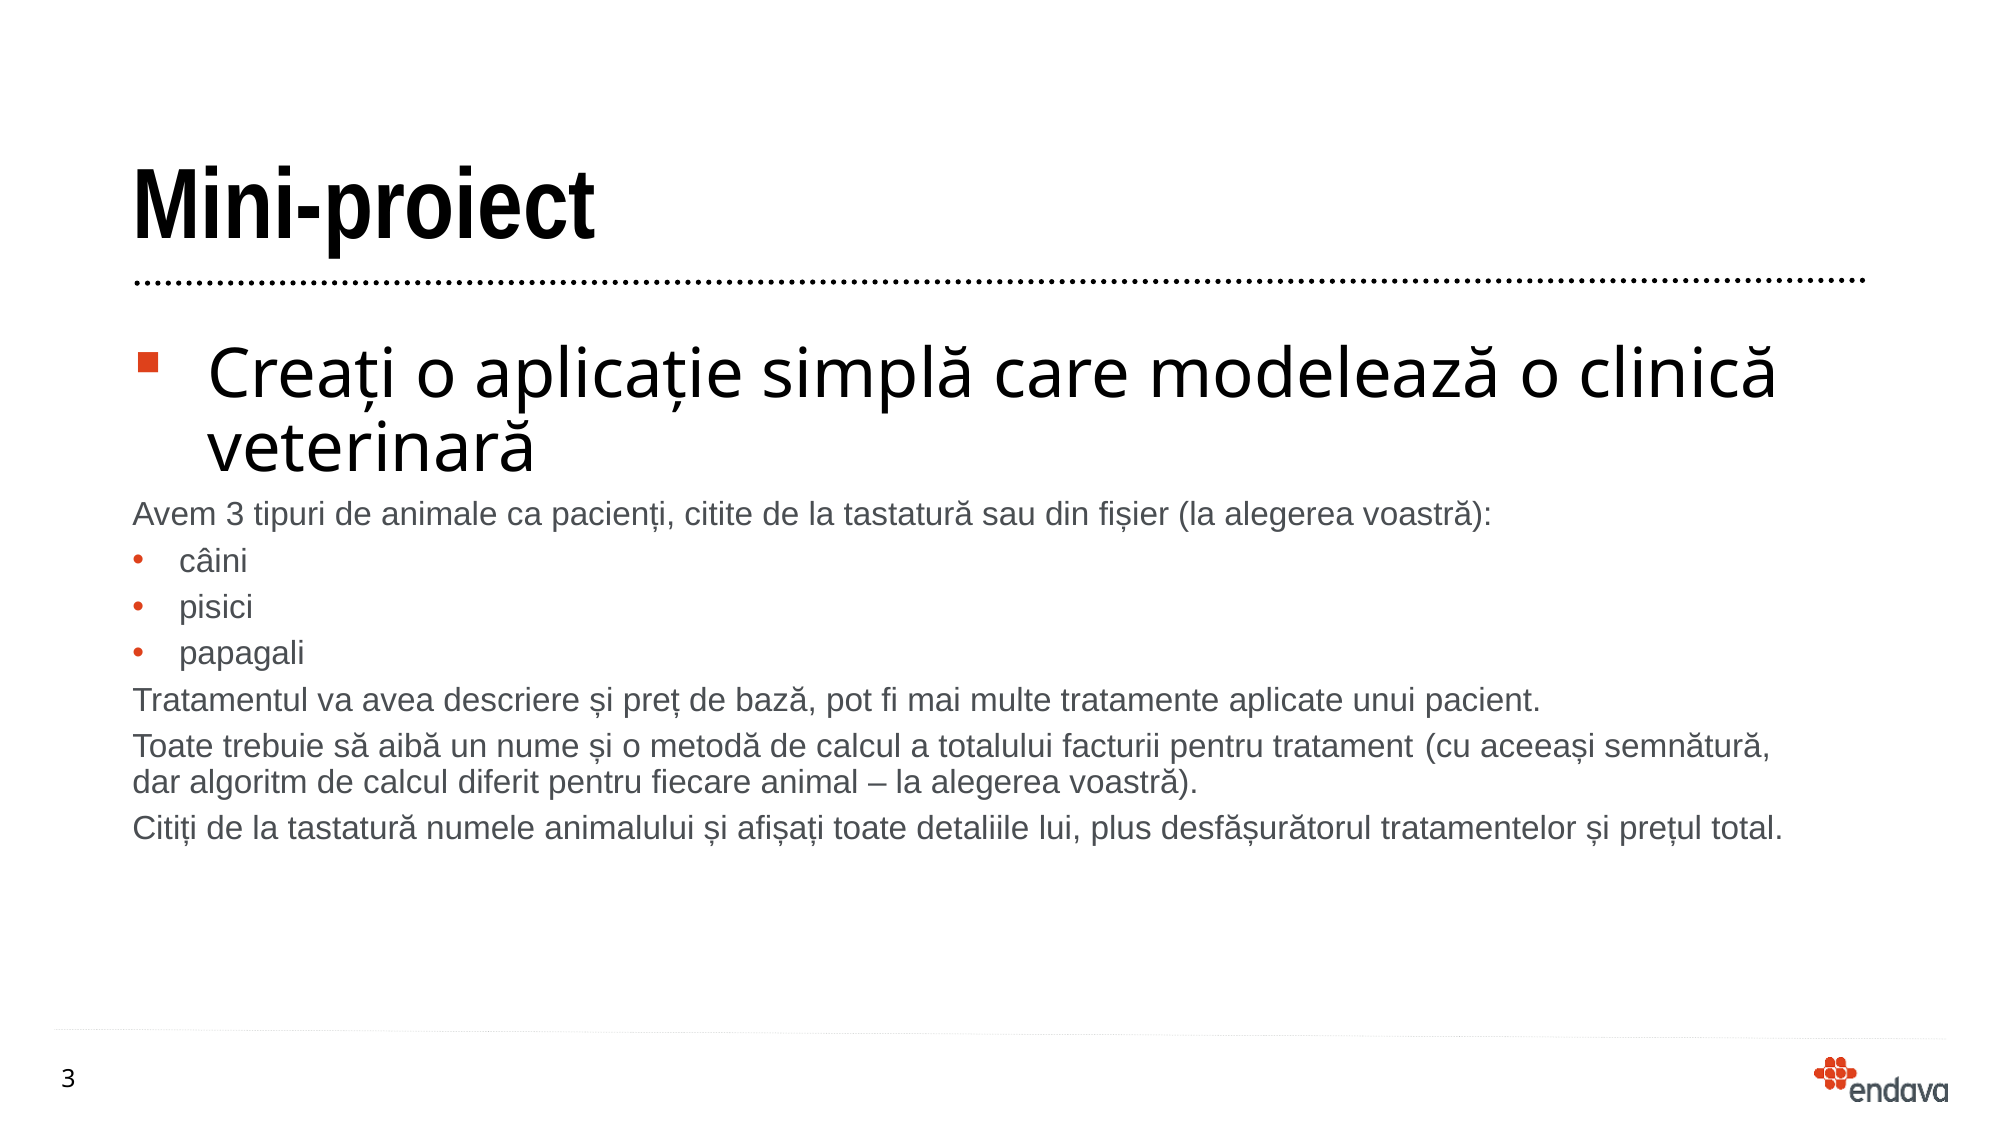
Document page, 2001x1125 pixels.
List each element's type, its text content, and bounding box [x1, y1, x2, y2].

title Mini-proiect [132, 163, 1178, 272]
list Creați o aplicație simplă care modelează o clinică veterinară Avem 3 tipuri de animale ca pacienți, citite de la tastatură sau din fișier (la alegerea voastră): câini pisici papagali Tratamentul va avea descriere și preț de bază, pot fi mai multe tratamente aplicate unui pacient. Toate trebuie să aibă un nume și o metodă de calcul a totalului facturii pentru tratament (cu aceeași semnătură, dar algoritm de calcul diferit pentru fiecare animal – la alegerea voastră). Citiți de la tastatură numele animalului și afișați toate detaliile lui, plus desfășurătorul tratamentelor și prețul total. [132, 330, 1827, 977]
picture [1814, 1057, 1948, 1102]
